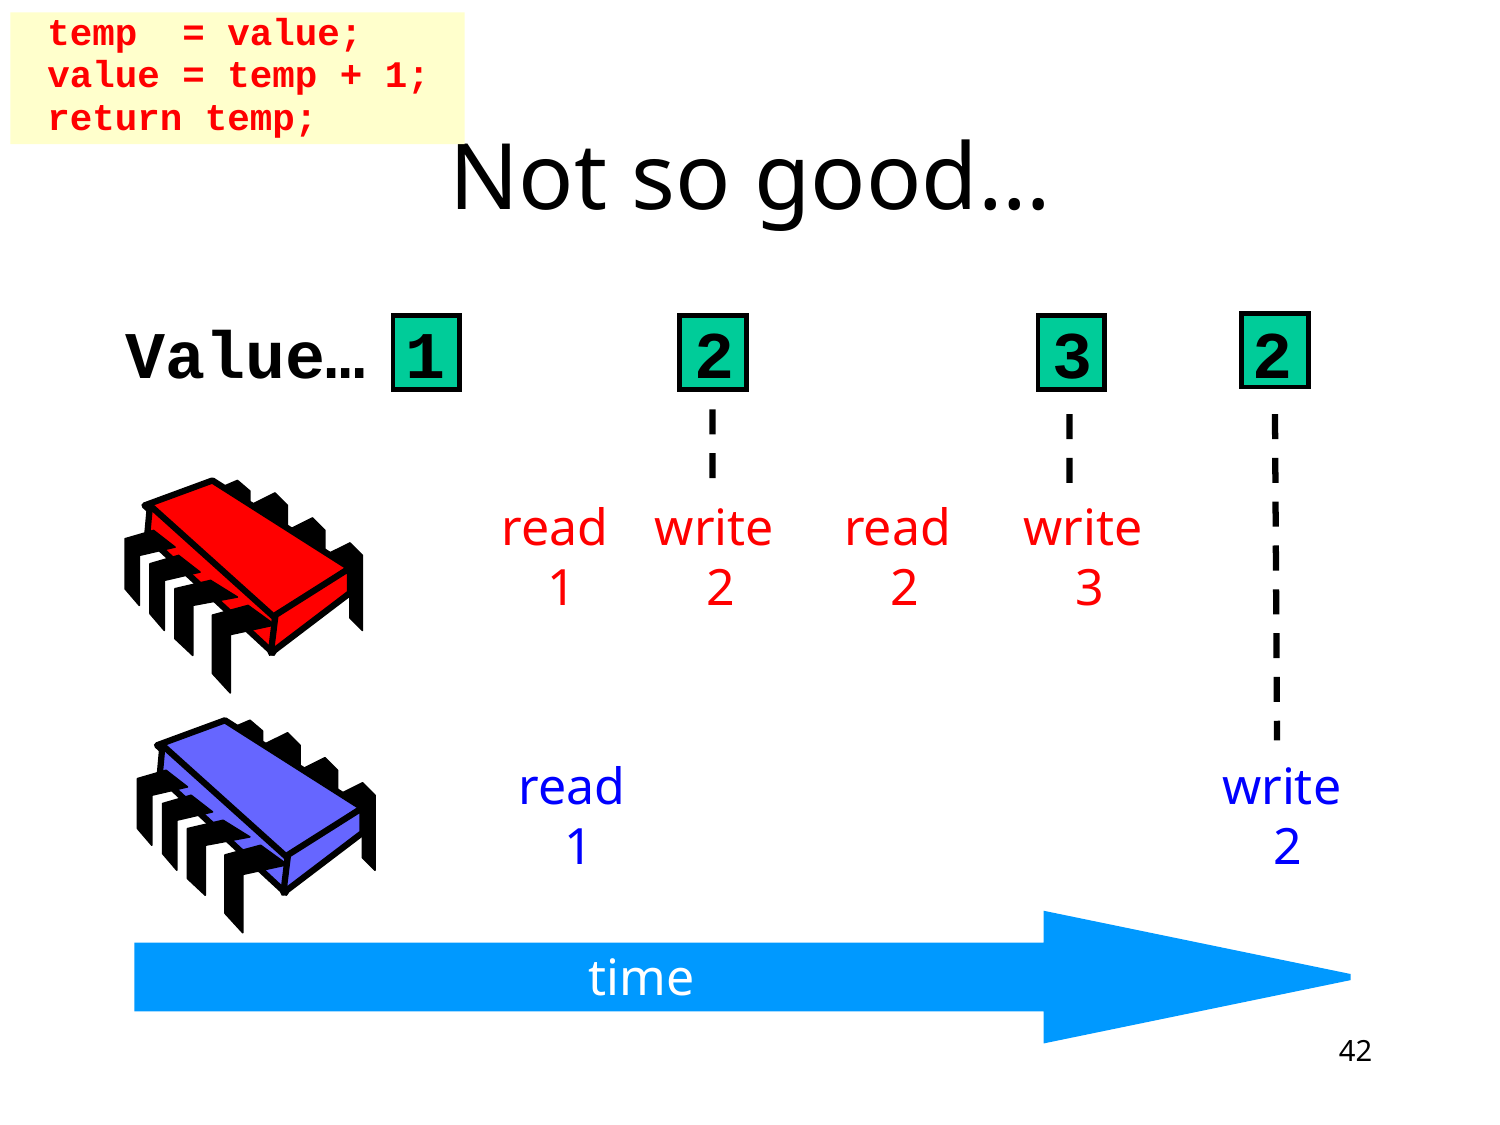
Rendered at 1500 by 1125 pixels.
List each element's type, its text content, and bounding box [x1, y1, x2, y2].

text_box temp = value; value = temp + 1; return temp; [10, 12, 465, 145]
slide_number 42 [1074, 1024, 1388, 1101]
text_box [124, 480, 363, 694]
text_box read 1 [503, 747, 654, 883]
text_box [137, 914, 1351, 1040]
title Not so good… [112, 78, 1388, 267]
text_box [1037, 304, 1109, 493]
text_box read 2 [829, 487, 979, 623]
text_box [137, 719, 376, 933]
text_box write 2 [640, 487, 803, 623]
text_box read 1 [486, 487, 636, 623]
text_box Value… 1 [110, 304, 461, 400]
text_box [679, 304, 751, 498]
text_box write 2 [1207, 747, 1370, 883]
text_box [1237, 304, 1309, 741]
text_box write 3 [1008, 487, 1171, 623]
